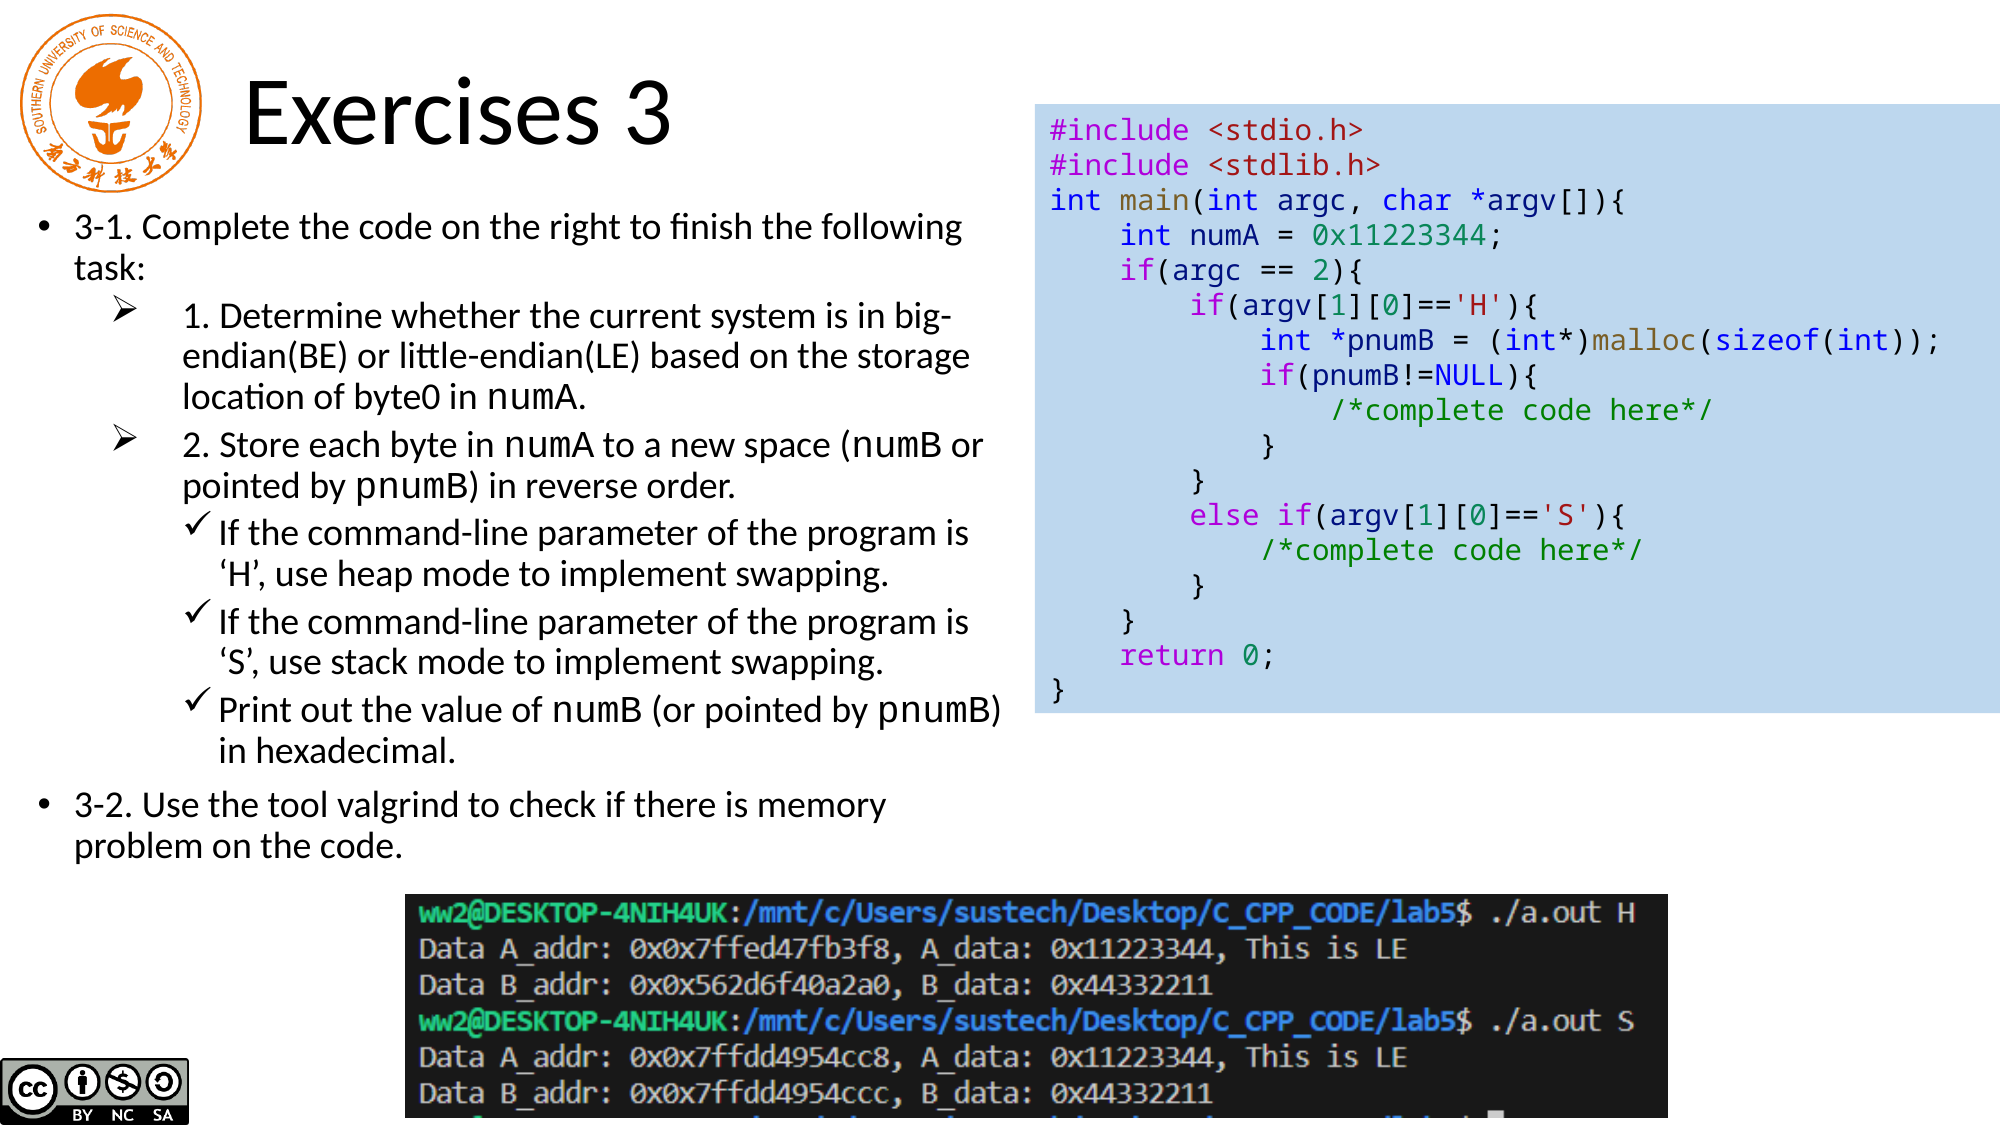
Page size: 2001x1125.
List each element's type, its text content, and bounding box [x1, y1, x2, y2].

text_box #include <stdio.h> #include <stdlib.h> int main(int argc, char *argv[]){ int numA = 0x11223344; if(argc == 2){ if(argv[1][0]=='H'){ int *pnumB = (int*)malloc(sizeof(int)); if(pnumB!=NULL){ /*complete code here*/ } } else if(argv[1][0]=='S'){ /*complete code here*/ } } return 0; } [1034, 104, 2000, 714]
title Exercises 3 [228, 55, 1374, 170]
picture [405, 894, 1668, 1118]
picture [18, 11, 202, 194]
picture [0, 1058, 189, 1125]
list 3-1. Complete the code on the right to finish the following task: 1. Determine whether the current system is in big-endian(BE) or little-endian(LE) based on the storage location of byte0 in numA. 2. Store each byte in numA to a new space (numB or pointed by pnumB) in reverse order. If the command-line parameter of the program is ‘H’, use heap mode to implement swapping. If the command-line parameter of the program is ‘S’, use stack mode to implement swapping. Print out the value of numB (or pointed by pnumB) in hexadecimal. 3-2. Use the tool valgrind to check if there is memory problem on the code. [22, 199, 1035, 878]
